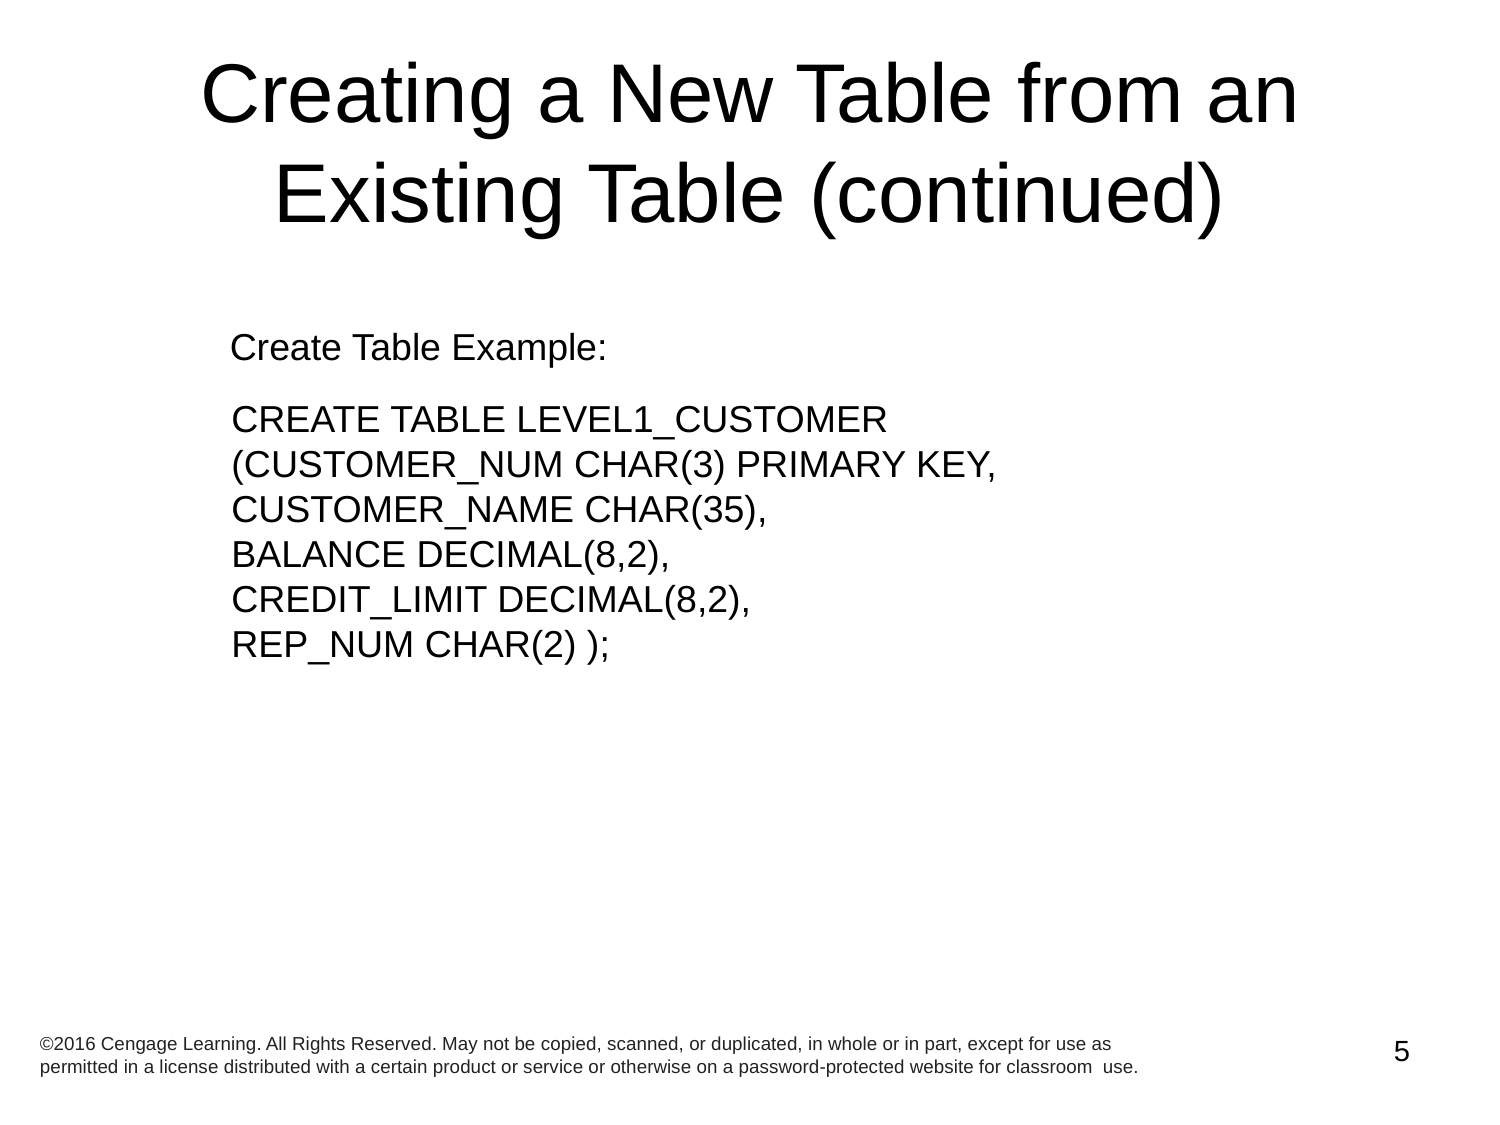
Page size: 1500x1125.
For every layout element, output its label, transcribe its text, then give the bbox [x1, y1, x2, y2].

footer ©2016 Cengage Learning. All Rights Reserved. May not be copied, scanned, or duplicated, in whole or in part, except for use as permitted in a license distributed with a certain product or service or otherwise on a password-protected website for classroom use. [24, 1024, 1176, 1103]
text_box Create Table Example: [214, 315, 623, 376]
slide_number 5 [1212, 1024, 1426, 1103]
text_box CREATE TABLE LEVEL1_CUSTOMER (CUSTOMER_NUM CHAR(3) PRIMARY KEY, CUSTOMER_NAME CHAR(35), BALANCE DECIMAL(8,2), CREDIT_LIMIT DECIMAL(8,2), REP_NUM CHAR(2) ); [216, 387, 1013, 673]
title Creating a New Table from an Existing Table (continued) [75, 45, 1425, 233]
